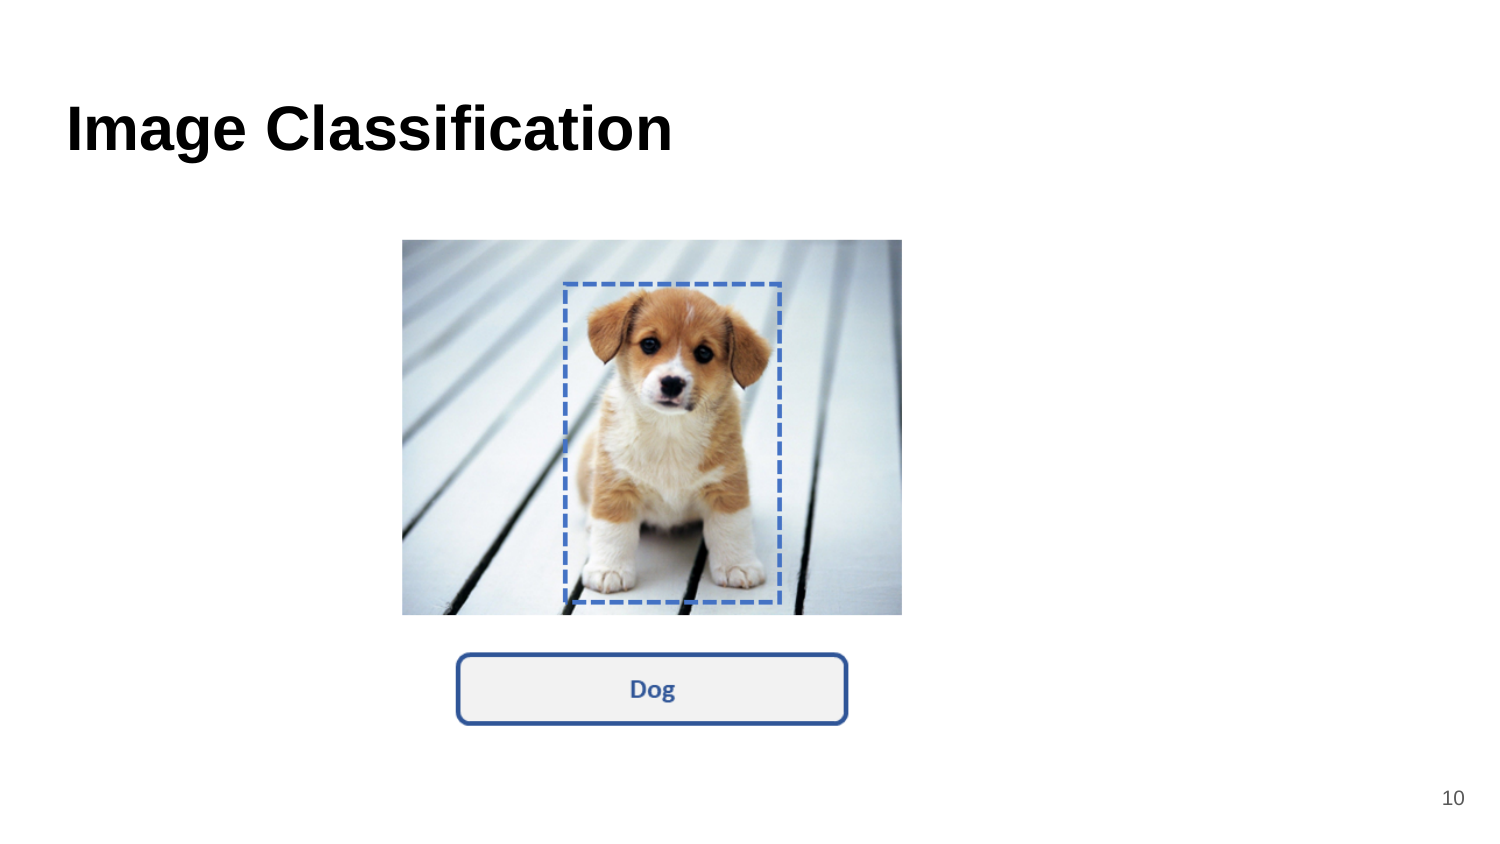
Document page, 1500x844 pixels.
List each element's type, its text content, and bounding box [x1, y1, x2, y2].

title Image Classification [51, 72, 1449, 167]
picture [273, 199, 950, 780]
slide_number ‹#› [1389, 764, 1480, 830]
